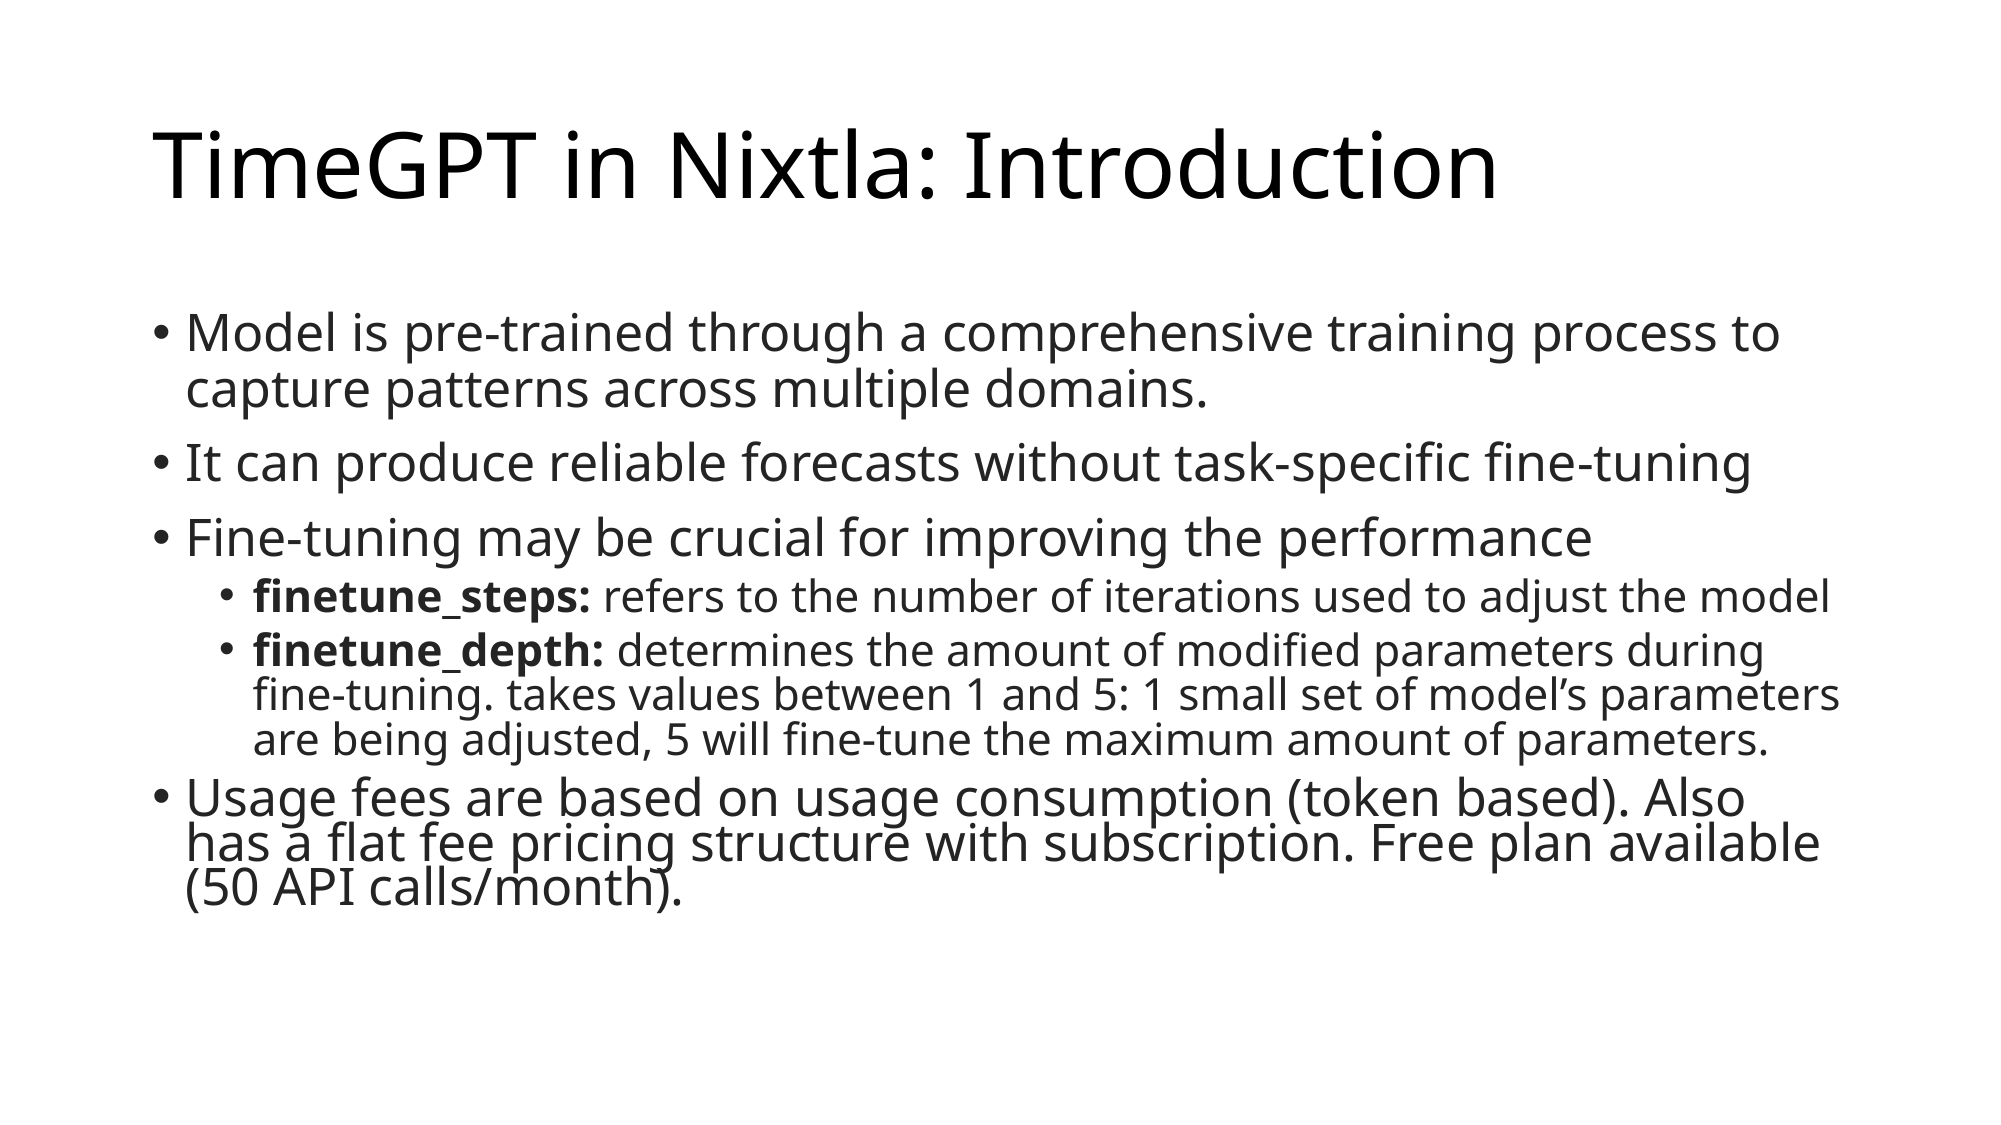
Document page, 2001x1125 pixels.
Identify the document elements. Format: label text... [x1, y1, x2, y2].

list Model is pre-trained through a comprehensive training process to capture patterns across multiple domains. It can produce reliable forecasts without task-specific fine-tuning Fine-tuning may be crucial for improving the performance finetune_steps: refers to the number of iterations used to adjust the model finetune_depth: determines the amount of modified parameters during fine-tuning. takes values between 1 and 5: 1 small set of model’s parameters are being adjusted, 5 will fine-tune the maximum amount of parameters. Usage fees are based on usage consumption (token based). Also has a flat fee pricing structure with subscription. Free plan available (50 API calls/month). [137, 299, 1863, 1014]
title TimeGPT in Nixtla: Introduction [137, 59, 1863, 278]
